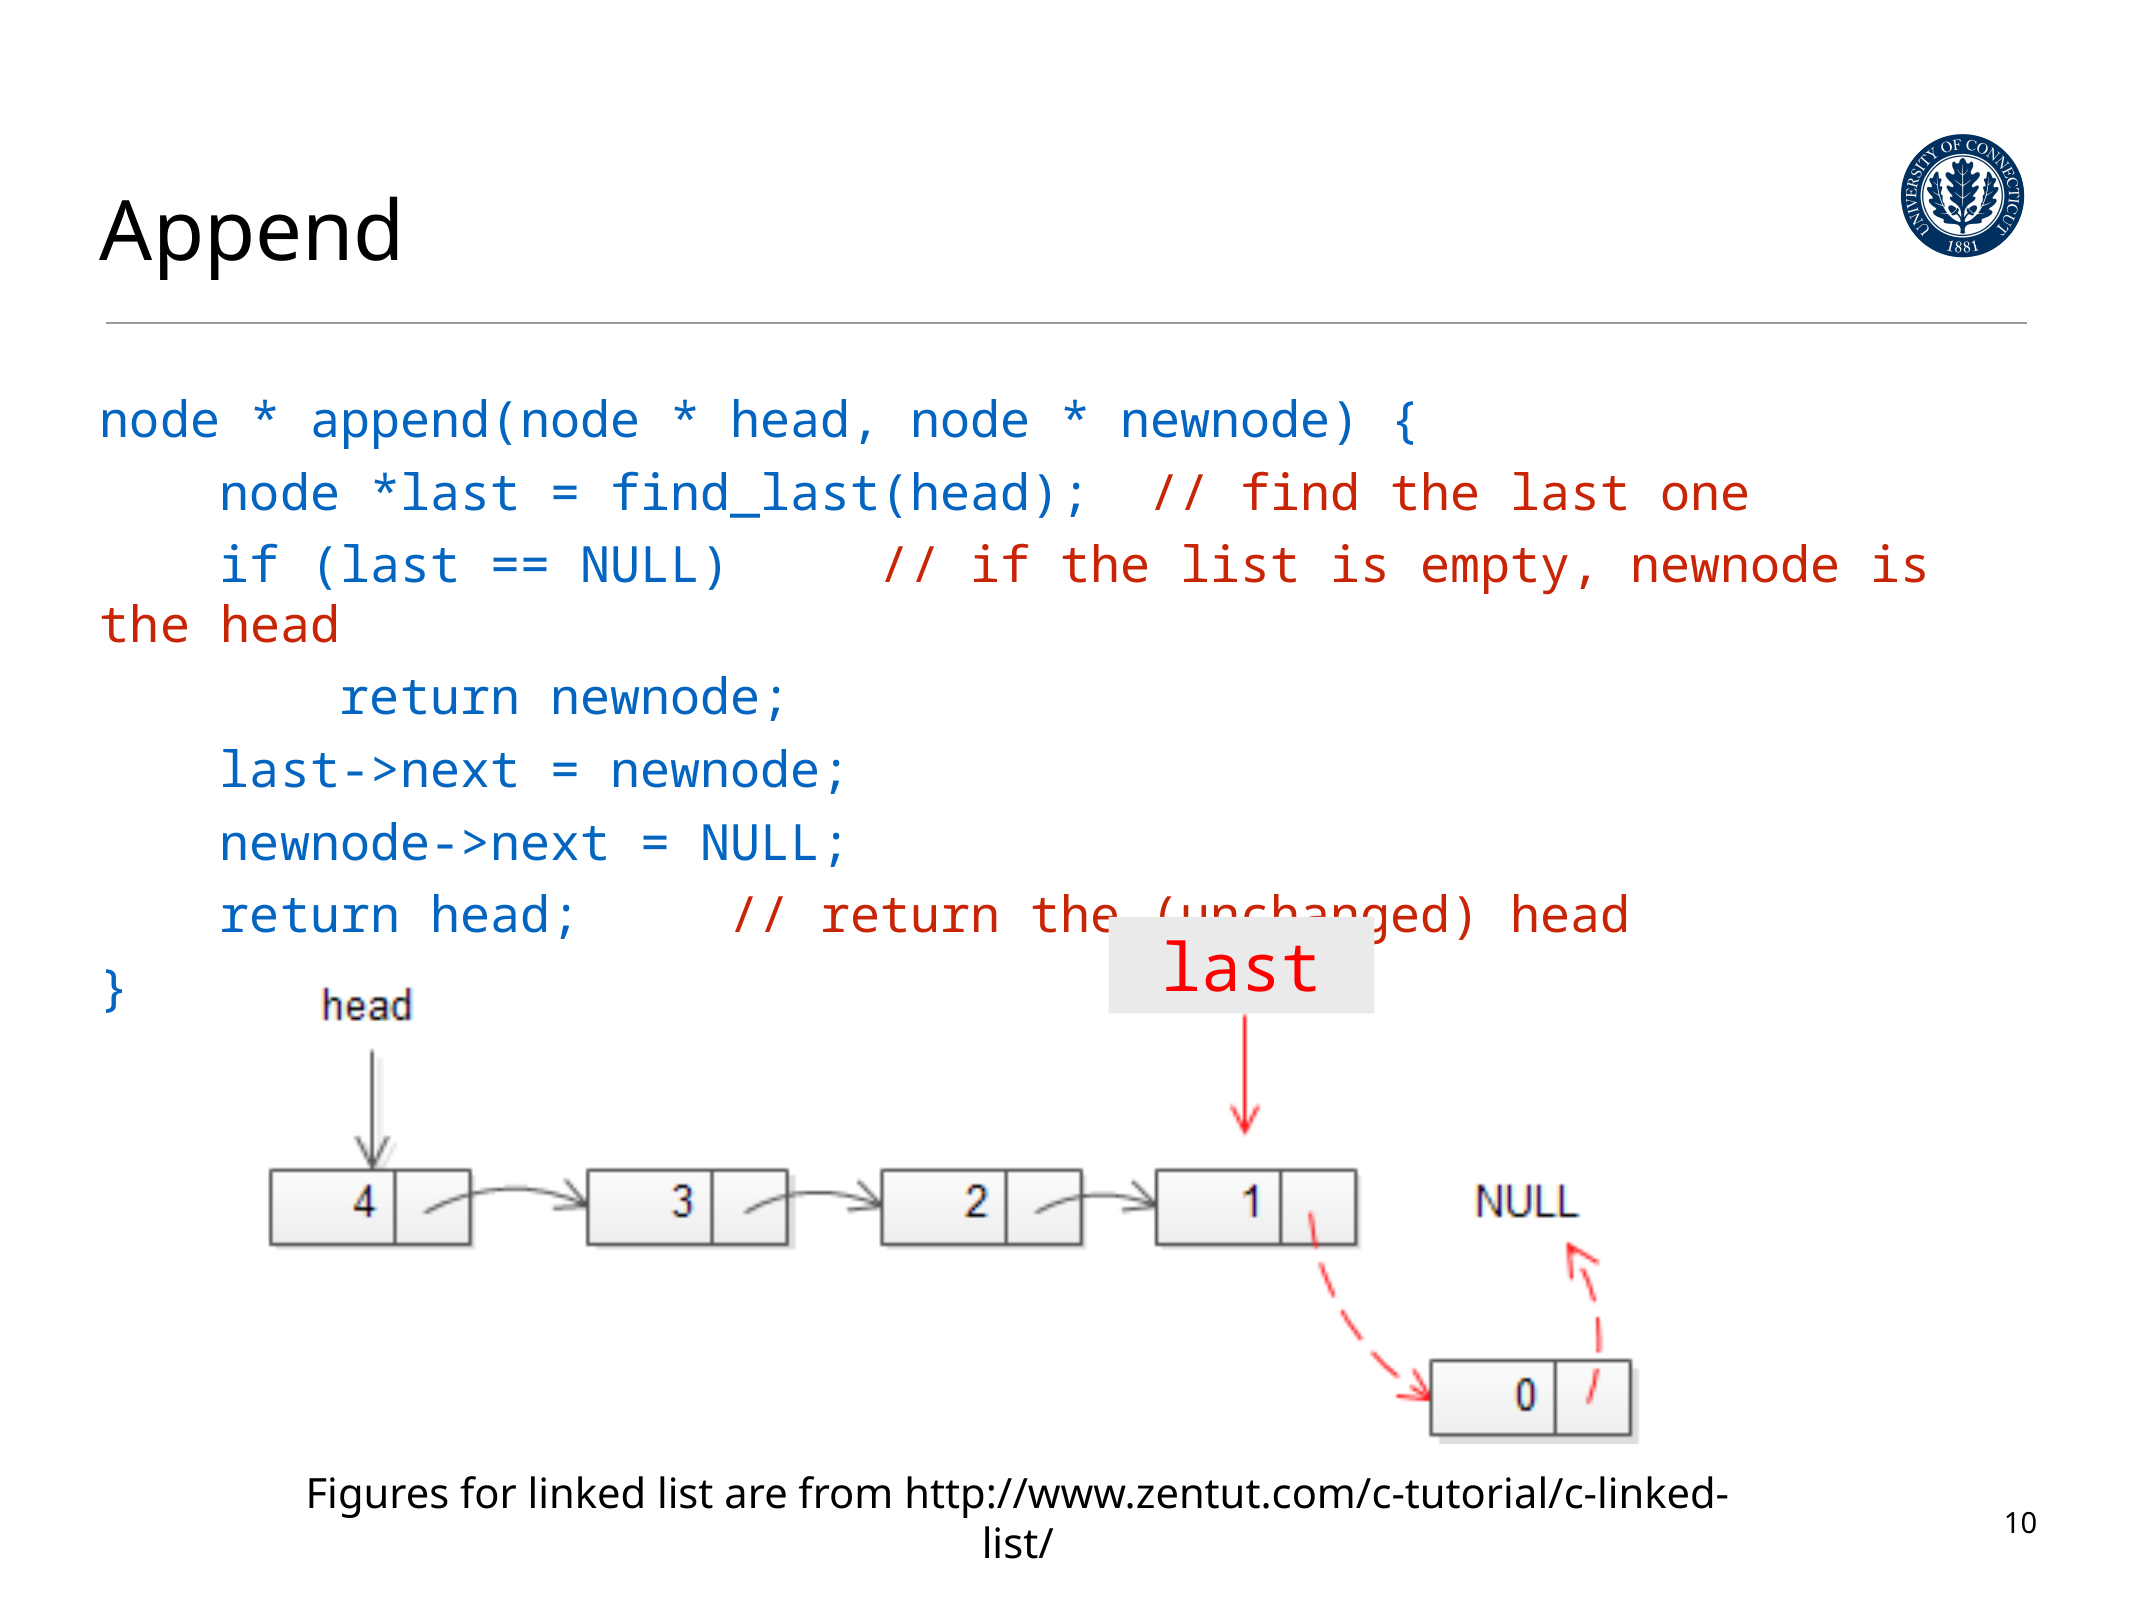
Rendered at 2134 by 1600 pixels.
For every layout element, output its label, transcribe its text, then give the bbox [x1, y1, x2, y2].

list node * append(node * head, node * newnode) { node *last = find_last(head); // find the last one if (last == NULL) // if the list is empty, newnode is the head return newnode; last->next = newnode; newnode->next = NULL; return head; // return the (unchanged) head } [93, 380, 2041, 1459]
title Append [93, 53, 2041, 284]
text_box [267, 923, 1769, 1547]
slide_number 10 [1996, 1497, 2045, 1544]
